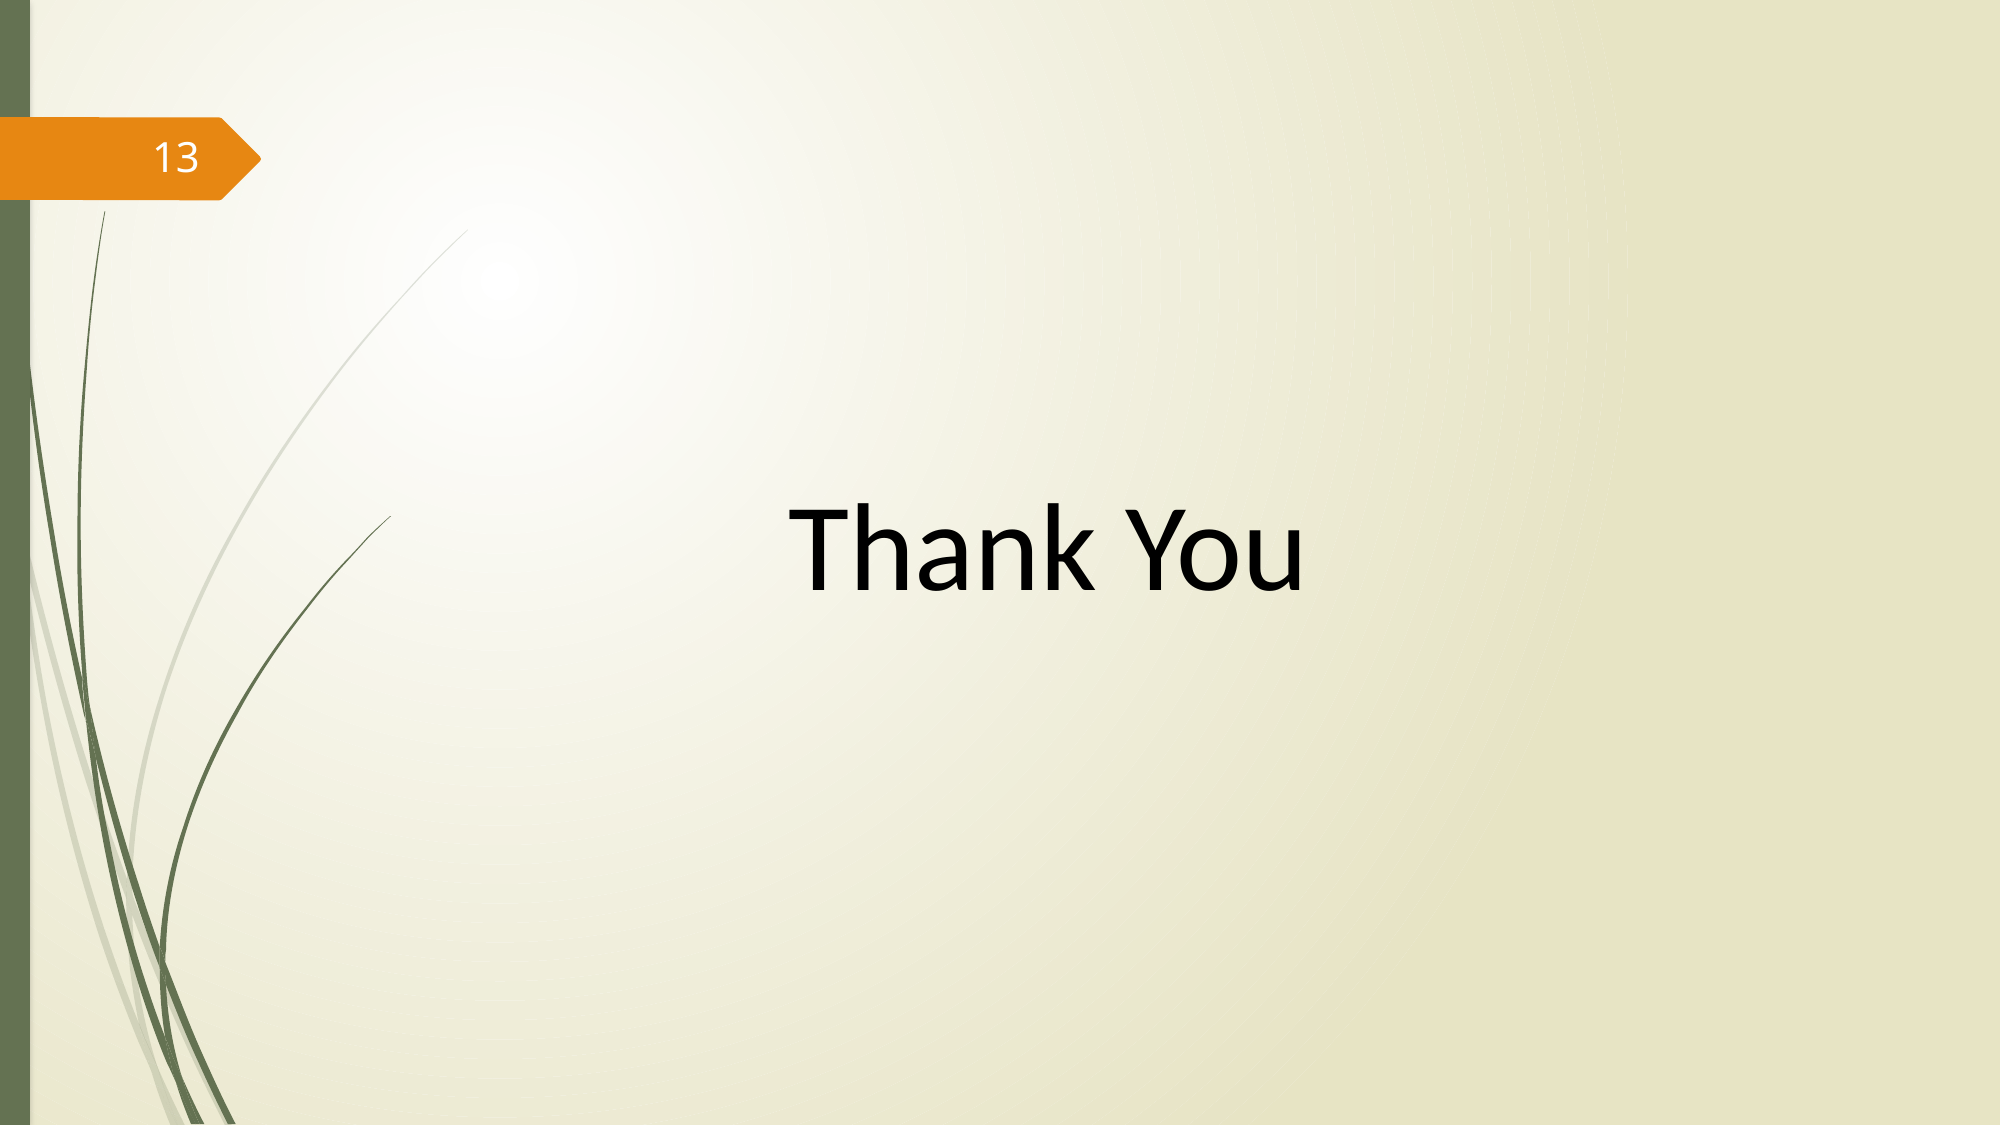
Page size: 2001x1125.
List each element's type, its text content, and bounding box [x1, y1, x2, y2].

title Thank You [215, 457, 1582, 668]
slide_number 13 [87, 129, 216, 190]
